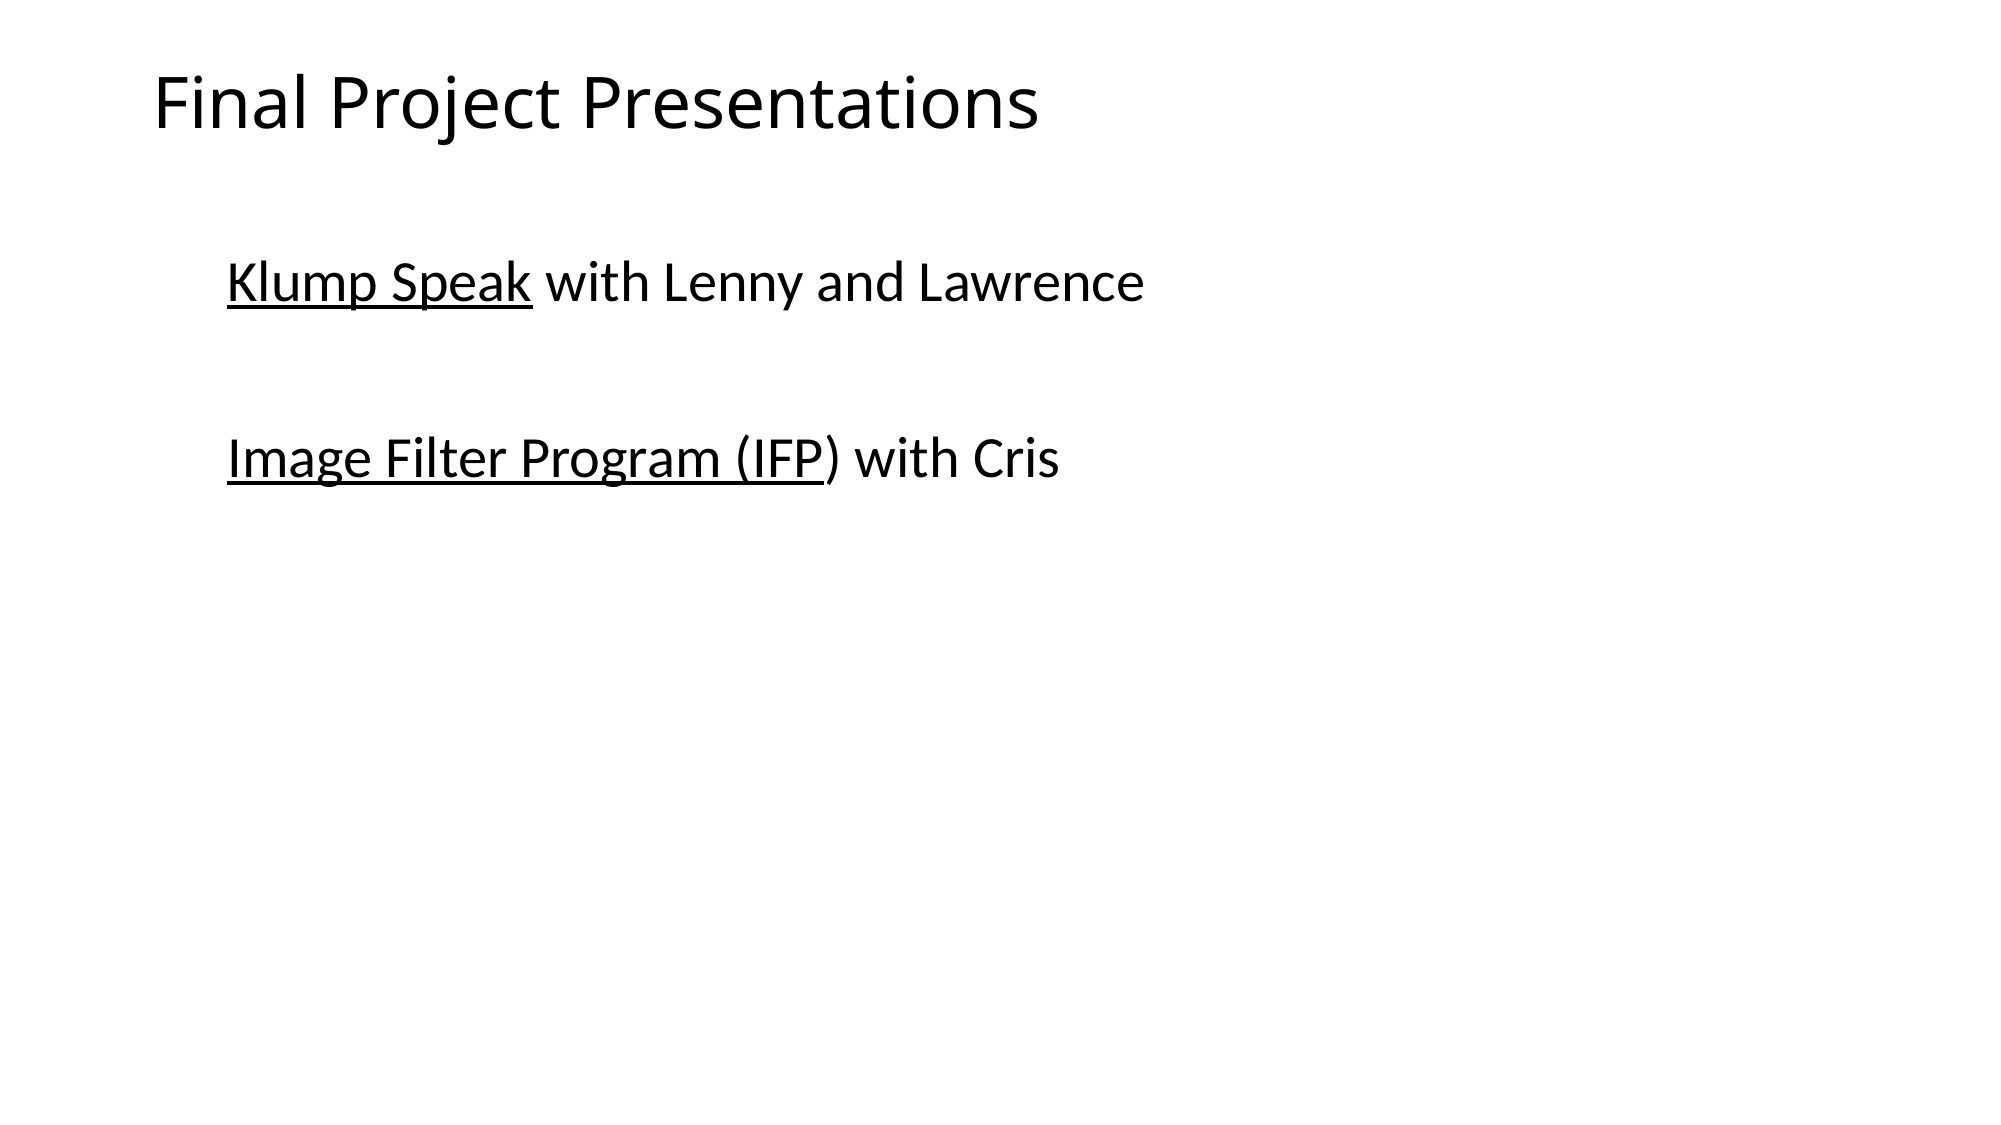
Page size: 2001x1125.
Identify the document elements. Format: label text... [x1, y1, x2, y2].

title Final Project Presentations [137, 59, 1863, 152]
list Klump Speak with Lenny and Lawrence Image Filter Program (IFP) with Cris [137, 168, 1863, 1014]
